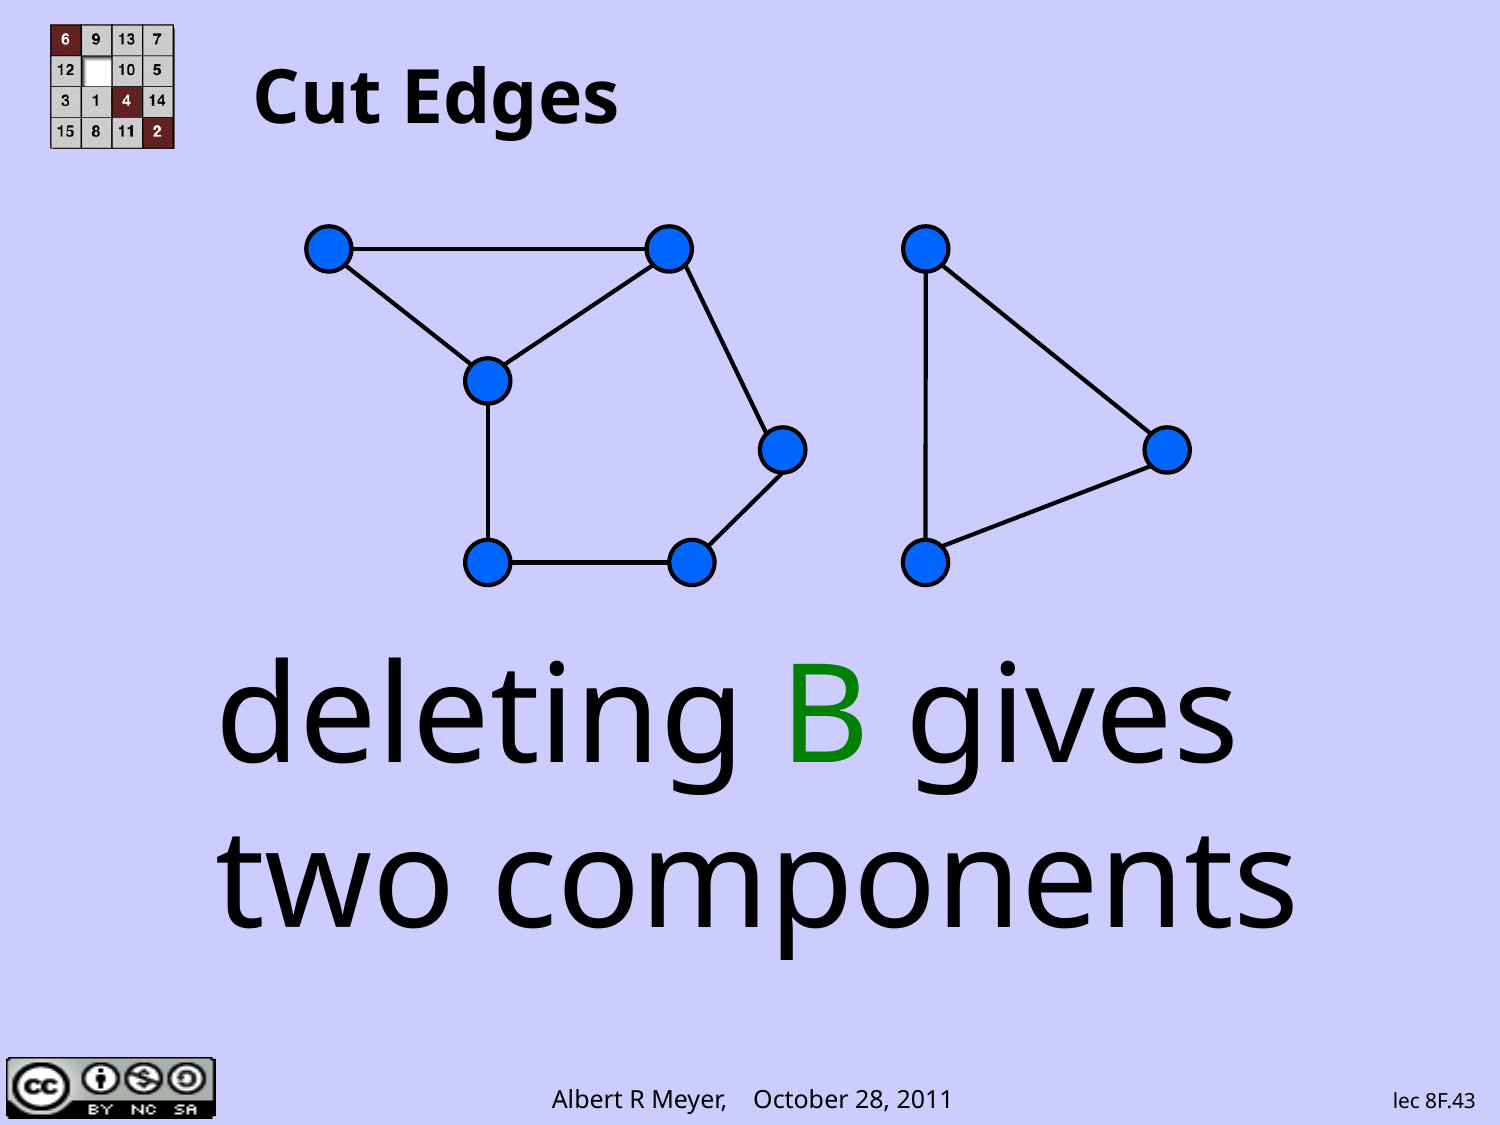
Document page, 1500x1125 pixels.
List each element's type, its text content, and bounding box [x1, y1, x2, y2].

text_box [759, 427, 806, 473]
slide_number lec 8F.43 [1247, 1079, 1491, 1121]
picture [6, 1057, 216, 1119]
text_box [669, 539, 715, 586]
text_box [503, 264, 654, 366]
text_box [903, 226, 949, 272]
picture [50, 24, 175, 149]
text_box [465, 540, 511, 586]
title Cut Edges [237, 0, 1476, 188]
text_box [646, 226, 692, 272]
text_box deleting B gives two components [200, 617, 1316, 963]
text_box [685, 264, 767, 435]
text_box [902, 540, 949, 586]
text_box [465, 358, 511, 404]
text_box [941, 465, 1152, 547]
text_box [344, 264, 472, 366]
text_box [707, 472, 783, 547]
text_box [1144, 427, 1190, 473]
text_box [306, 226, 352, 272]
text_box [941, 264, 1152, 435]
